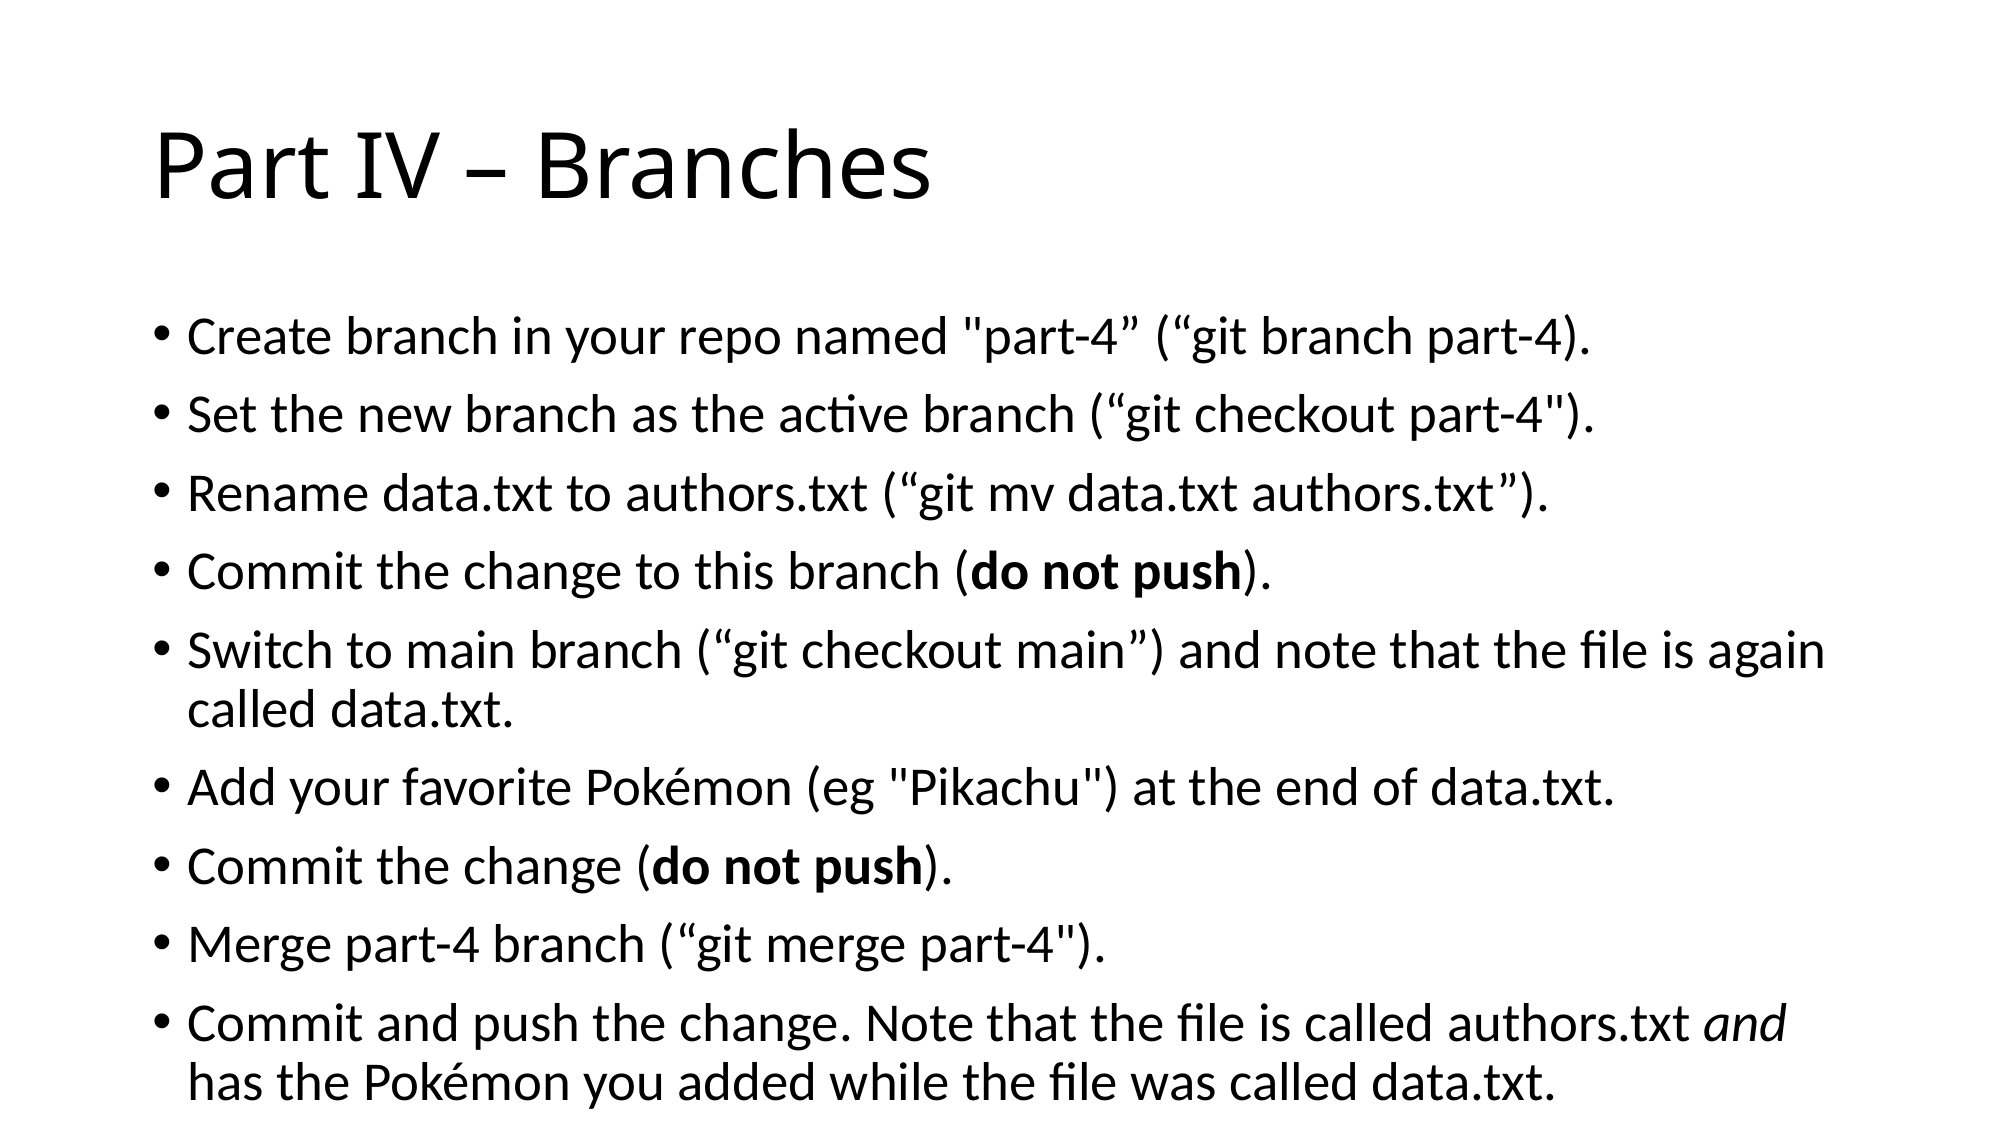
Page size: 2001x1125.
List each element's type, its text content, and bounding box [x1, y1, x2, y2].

title Part IV – Branches [137, 59, 1863, 278]
list Create branch in your repo named "part-4” (“git branch part-4). Set the new branch as the active branch (“git checkout part-4"). Rename data.txt to authors.txt (“git mv data.txt authors.txt”). Commit the change to this branch (do not push). Switch to main branch (“git checkout main”) and note that the file is again called data.txt. Add your favorite Pokémon (eg "Pikachu") at the end of data.txt. Commit the change (do not push). Merge part-4 branch (“git merge part-4"). Commit and push the change. Note that the file is called authors.txt and has the Pokémon you added while the file was called data.txt. [137, 299, 1863, 1123]
